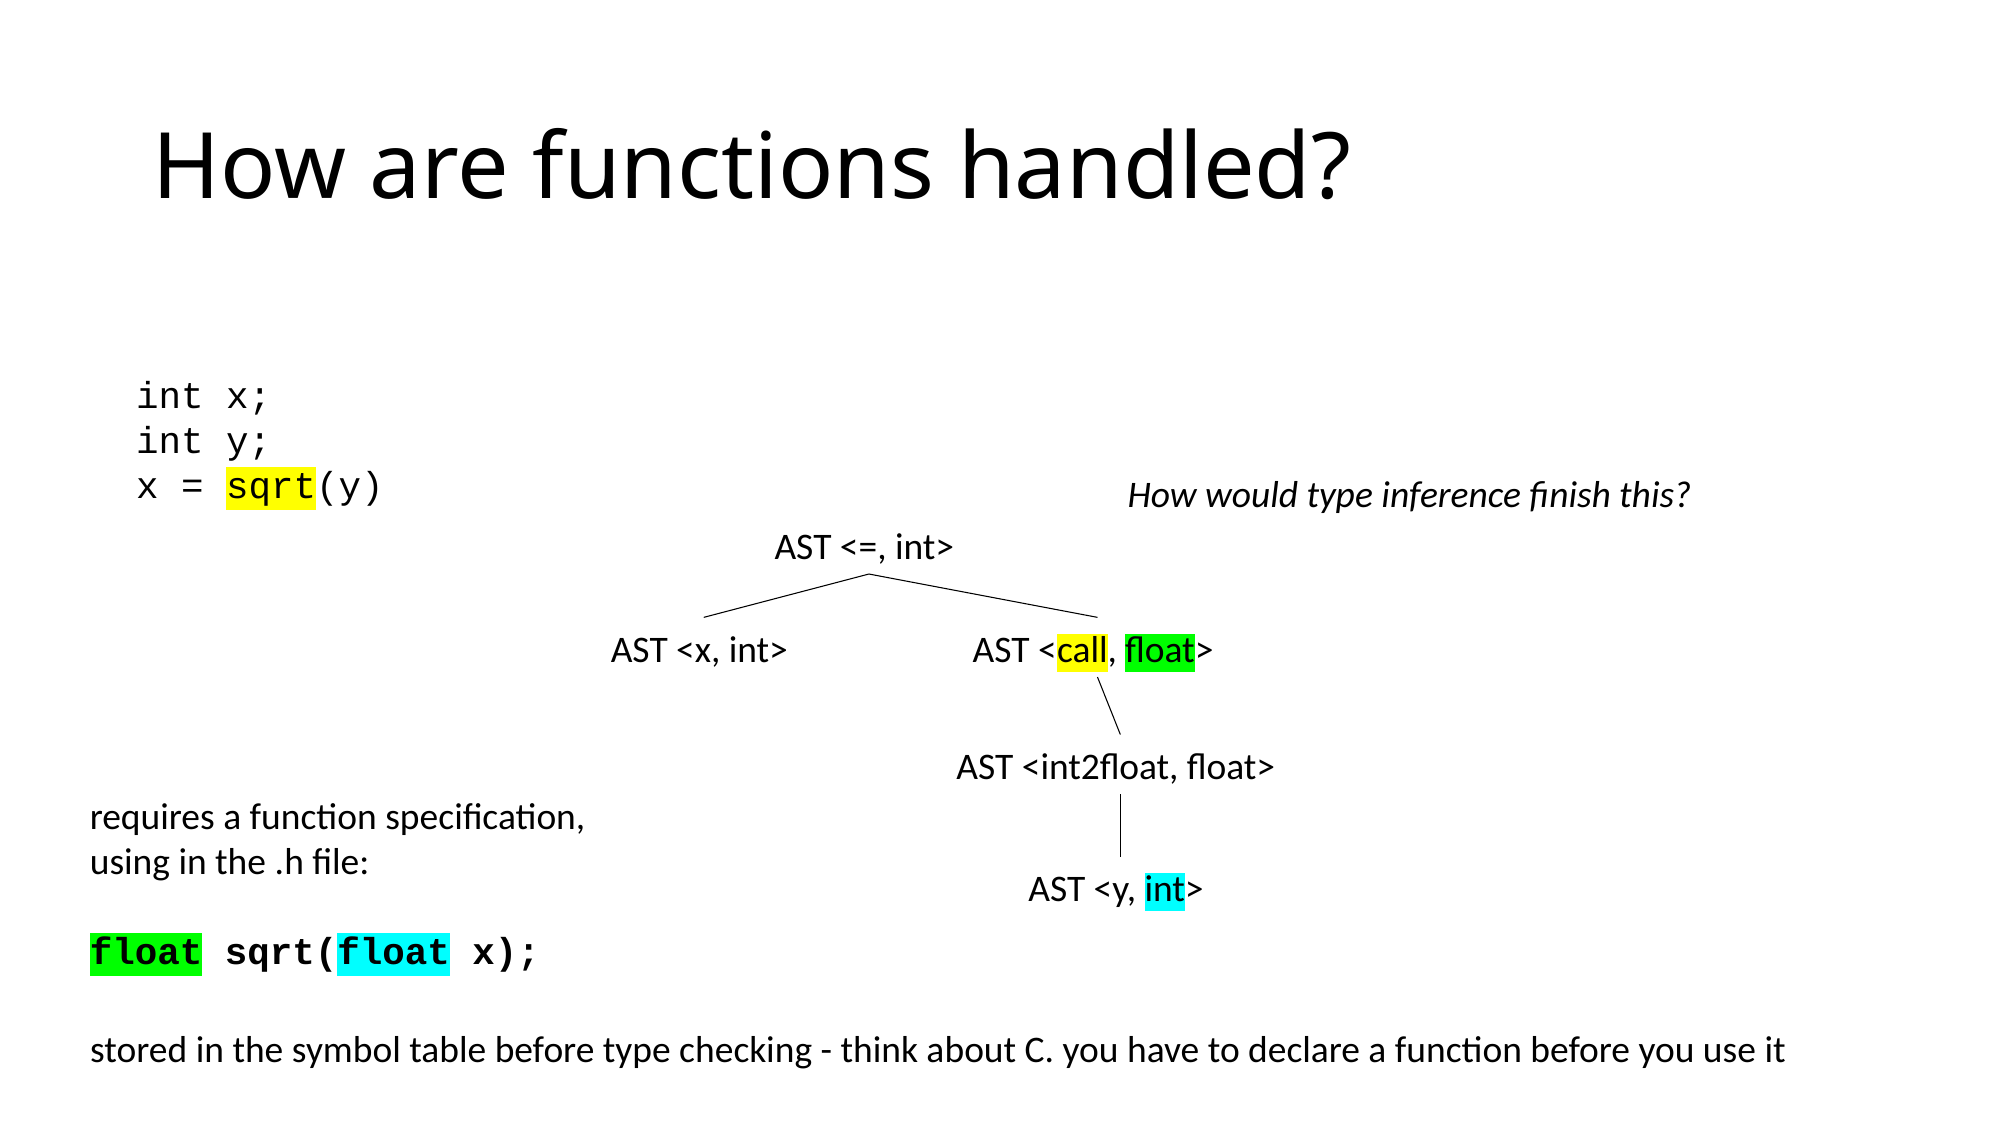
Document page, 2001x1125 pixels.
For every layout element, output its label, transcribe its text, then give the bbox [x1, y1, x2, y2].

text_box AST <x, int> [596, 617, 812, 678]
text_box stored in the symbol table before type checking - think about C. you have to declare a function before you use it [75, 1017, 1803, 1077]
title How are functions handled? [137, 59, 1863, 278]
text_box requires a function specification, using in the .h file: float sqrt(float x); [74, 784, 601, 979]
text_box AST <int2float, float> [941, 734, 1299, 795]
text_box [703, 574, 868, 618]
text_box AST <=, int> [759, 514, 978, 574]
text_box int x; int y; x = sqrt(y) [121, 363, 453, 514]
text_box How would type inference finish this? [1112, 462, 1707, 522]
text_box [868, 574, 1098, 618]
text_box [1097, 677, 1121, 735]
text_box AST <y, int> [1013, 856, 1228, 917]
text_box AST <call, float> [957, 617, 1237, 678]
